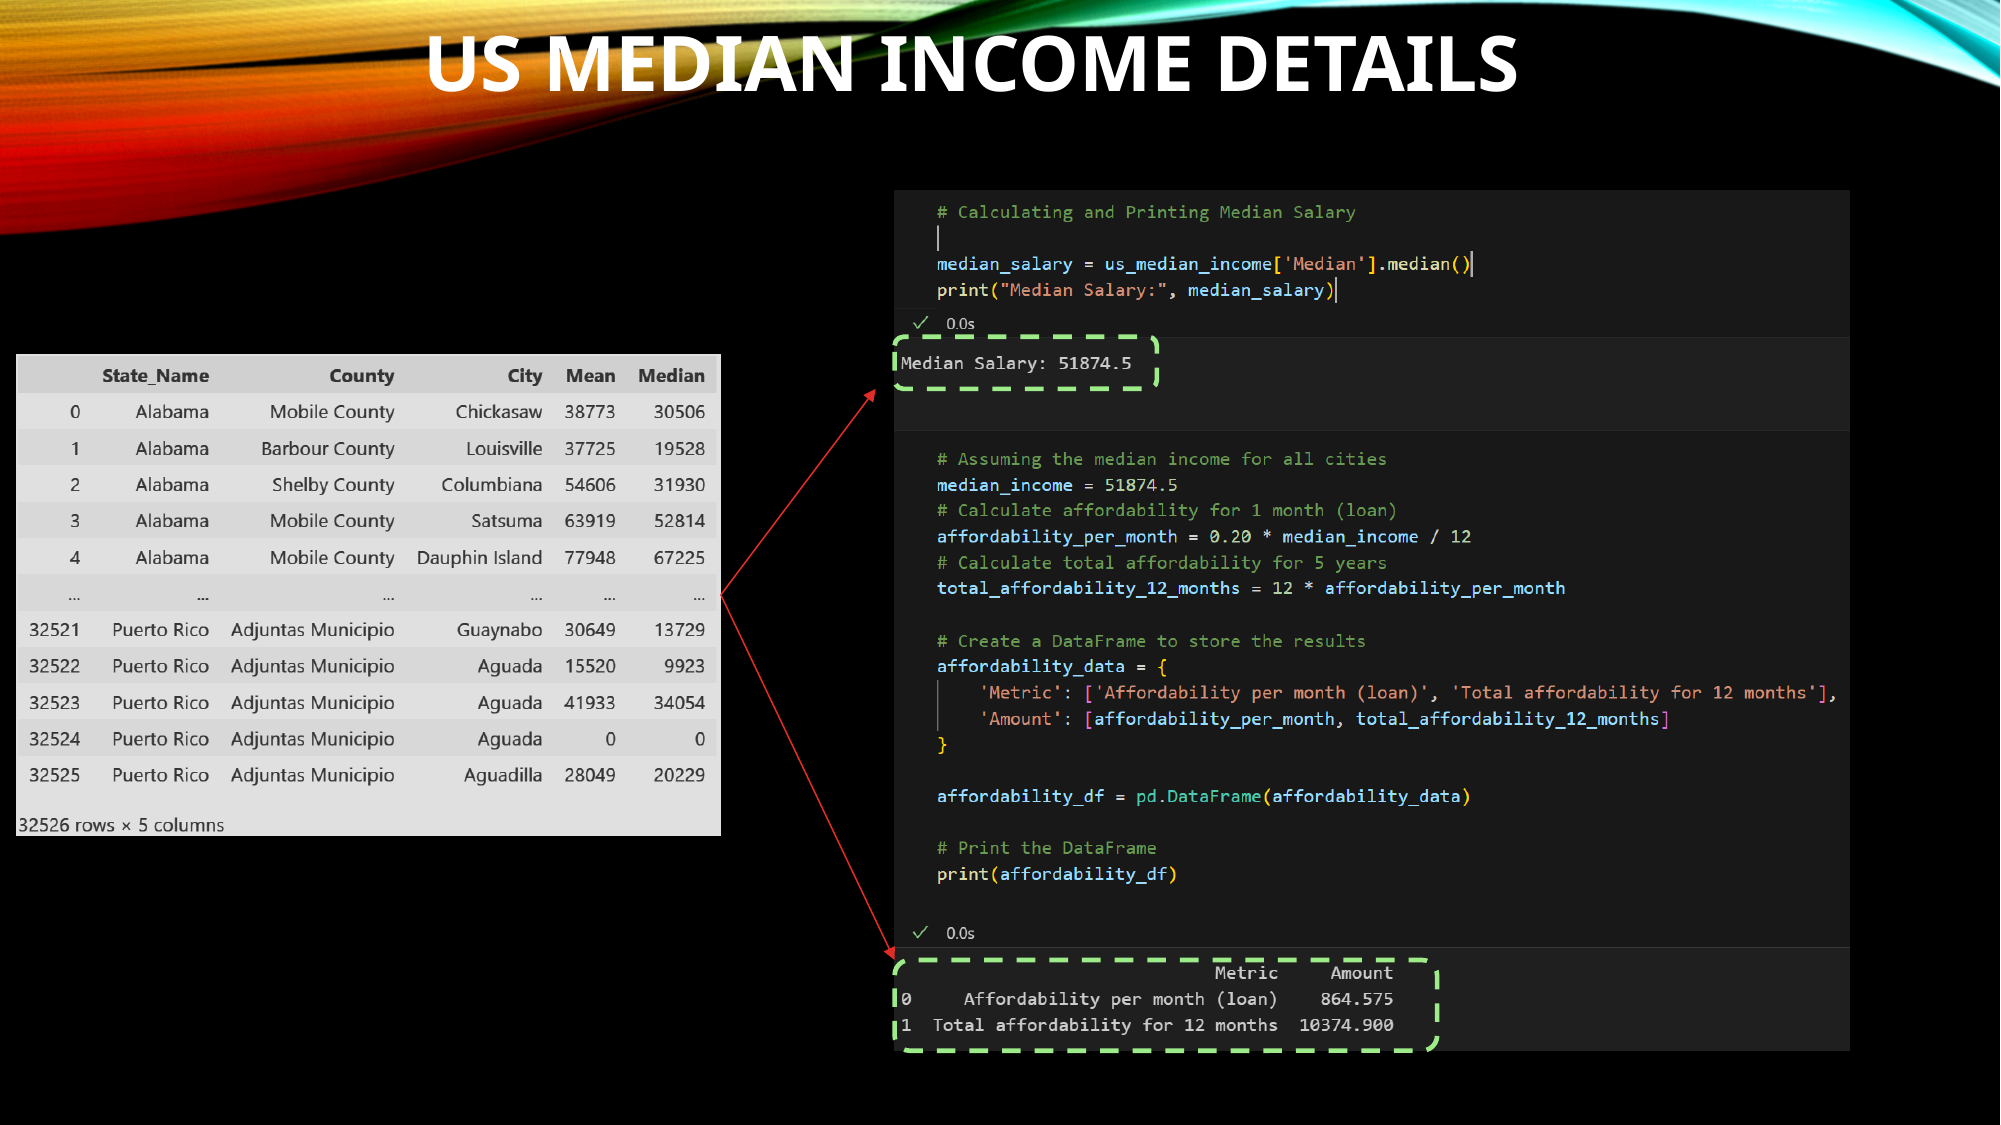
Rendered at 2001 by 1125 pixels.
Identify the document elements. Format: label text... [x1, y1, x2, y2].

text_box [720, 388, 876, 594]
picture [15, 354, 722, 836]
title US MEDIAn income details [0, 17, 1961, 116]
picture [0, 0, 2000, 1051]
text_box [720, 594, 895, 961]
